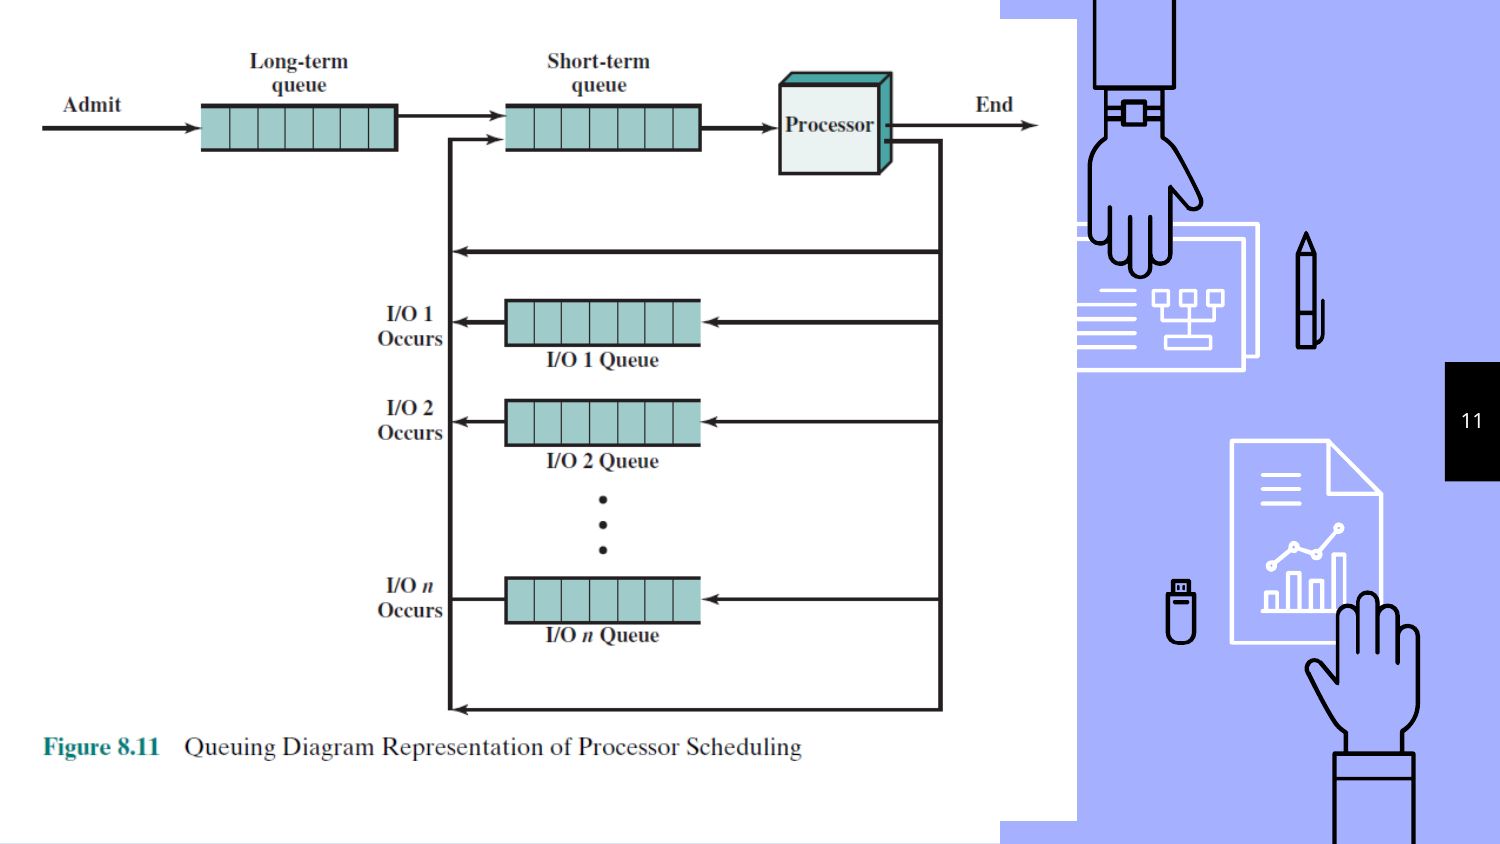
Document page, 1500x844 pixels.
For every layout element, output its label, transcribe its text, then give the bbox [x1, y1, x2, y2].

picture [0, 19, 1077, 821]
slide_number 11 [1444, 362, 1500, 482]
